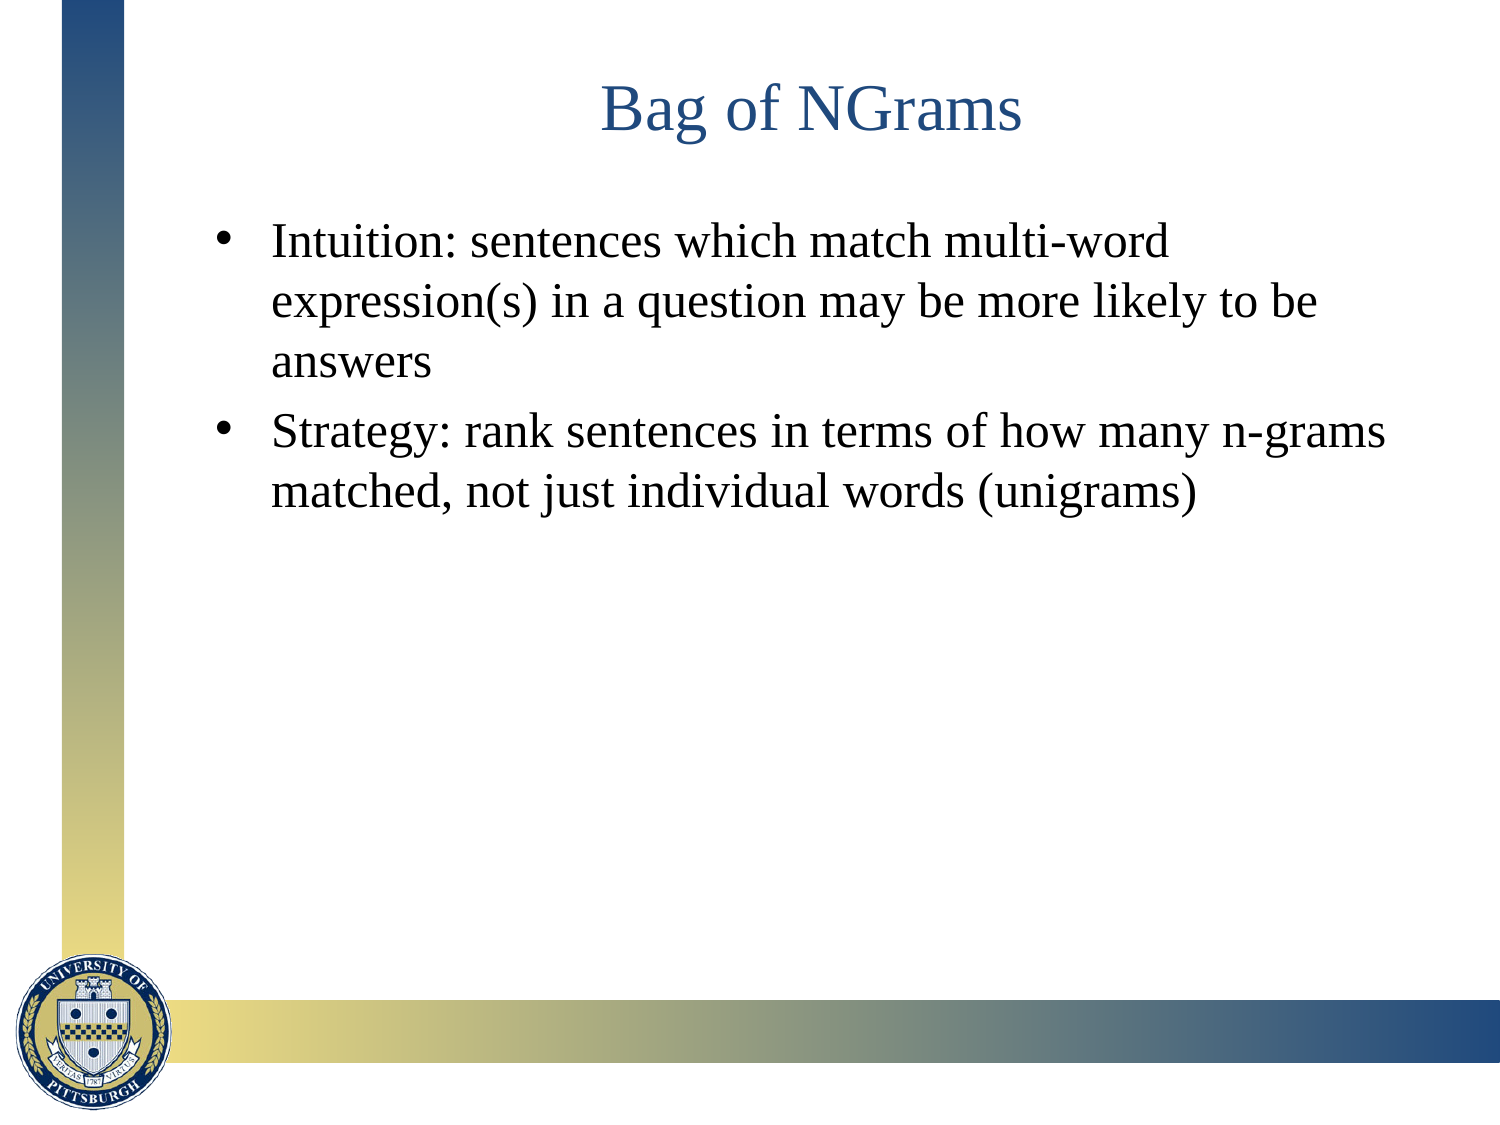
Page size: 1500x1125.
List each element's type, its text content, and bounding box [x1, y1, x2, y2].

list Intuition: sentences which match multi-word expression(s) in a question may be more likely to be answers Strategy: rank sentences in terms of how many n-grams matched, not just individual words (unigrams) [200, 200, 1425, 979]
text_box [180, 998, 1500, 1065]
text_box [60, 0, 126, 948]
title Bag of NGrams [200, 45, 1425, 163]
picture [11, 949, 176, 1113]
